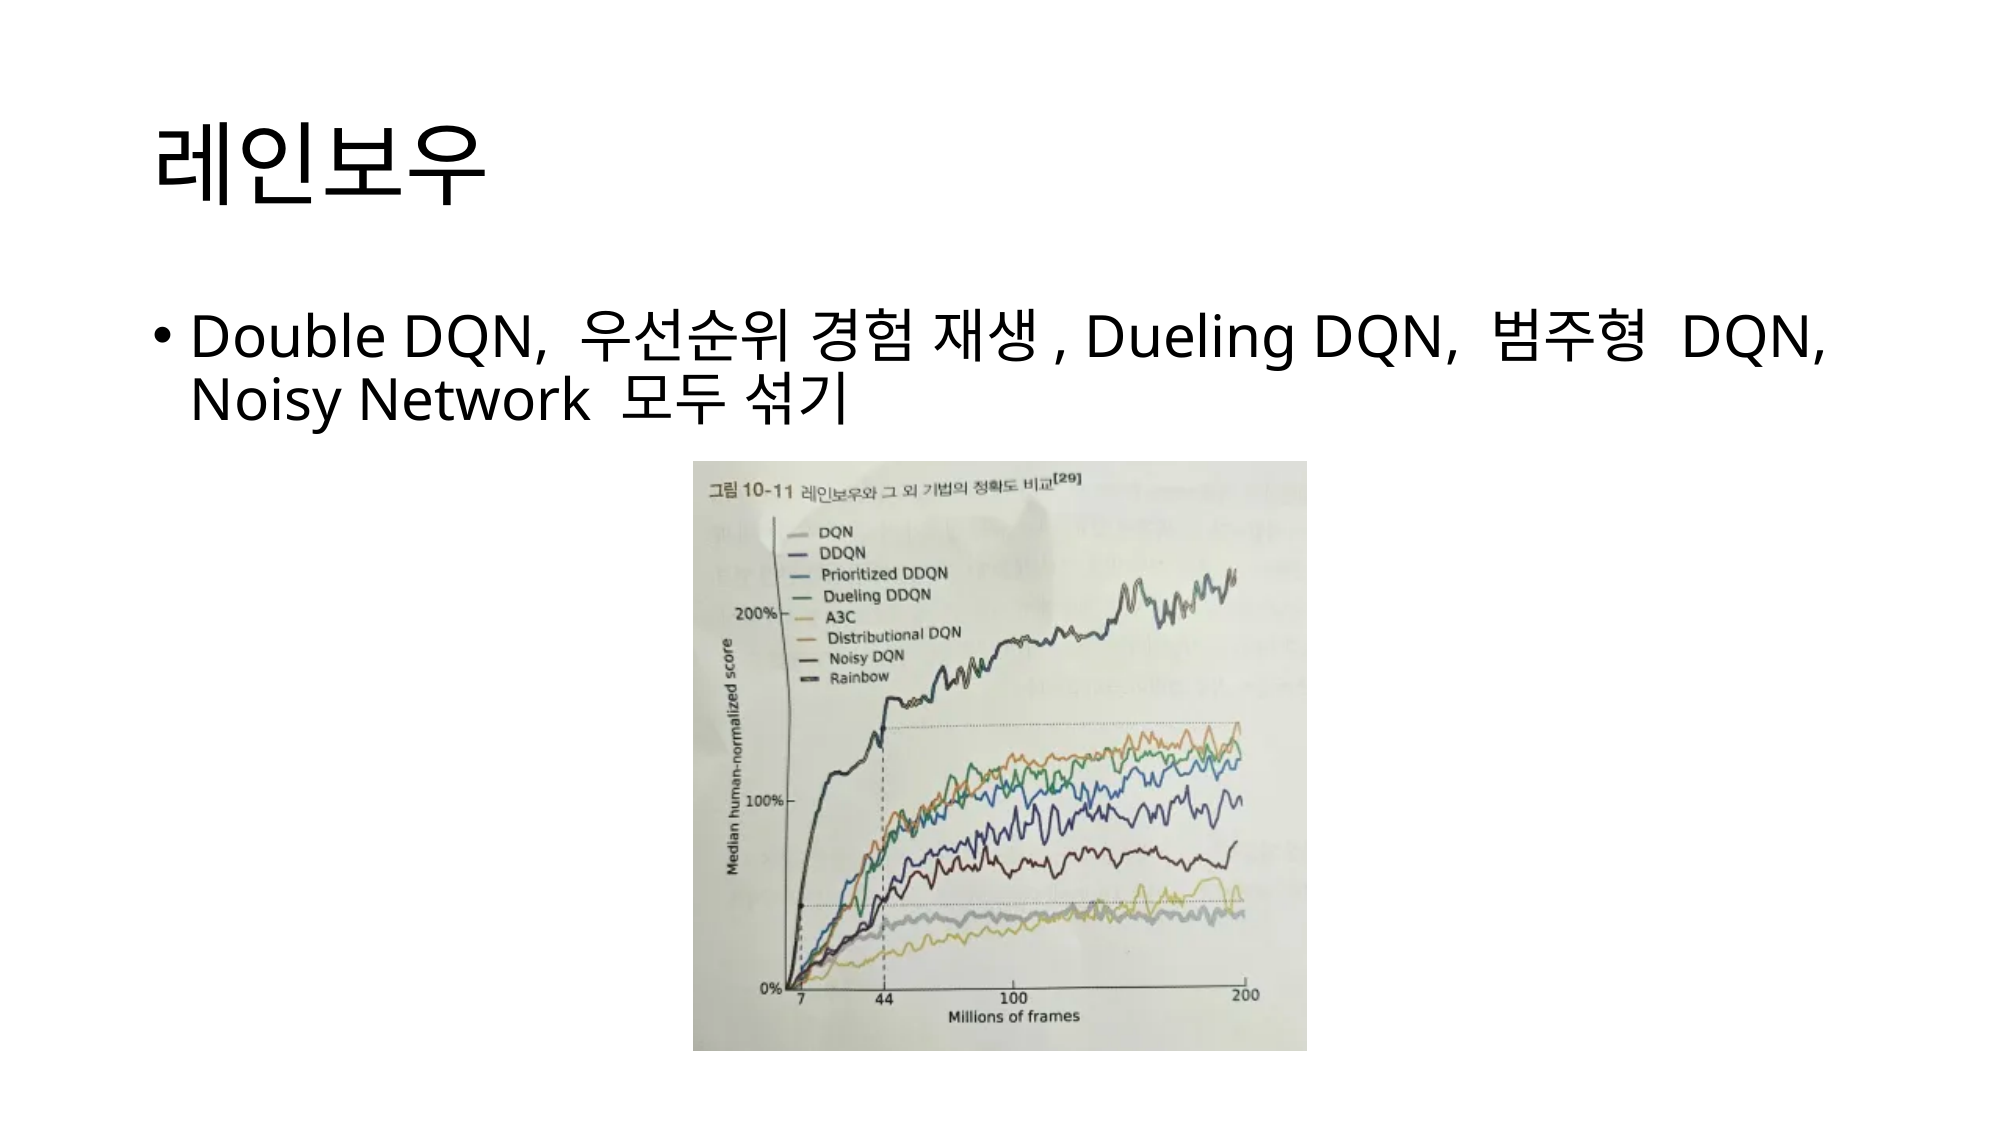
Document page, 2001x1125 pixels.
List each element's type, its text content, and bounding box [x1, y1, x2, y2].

list Double DQN, 우선순위 경험 재생, Dueling DQN, 범주형 DQN, Noisy Network 모두 섞기 [137, 299, 1863, 1014]
picture [693, 460, 1307, 1051]
title 레인보우 [137, 59, 1863, 278]
